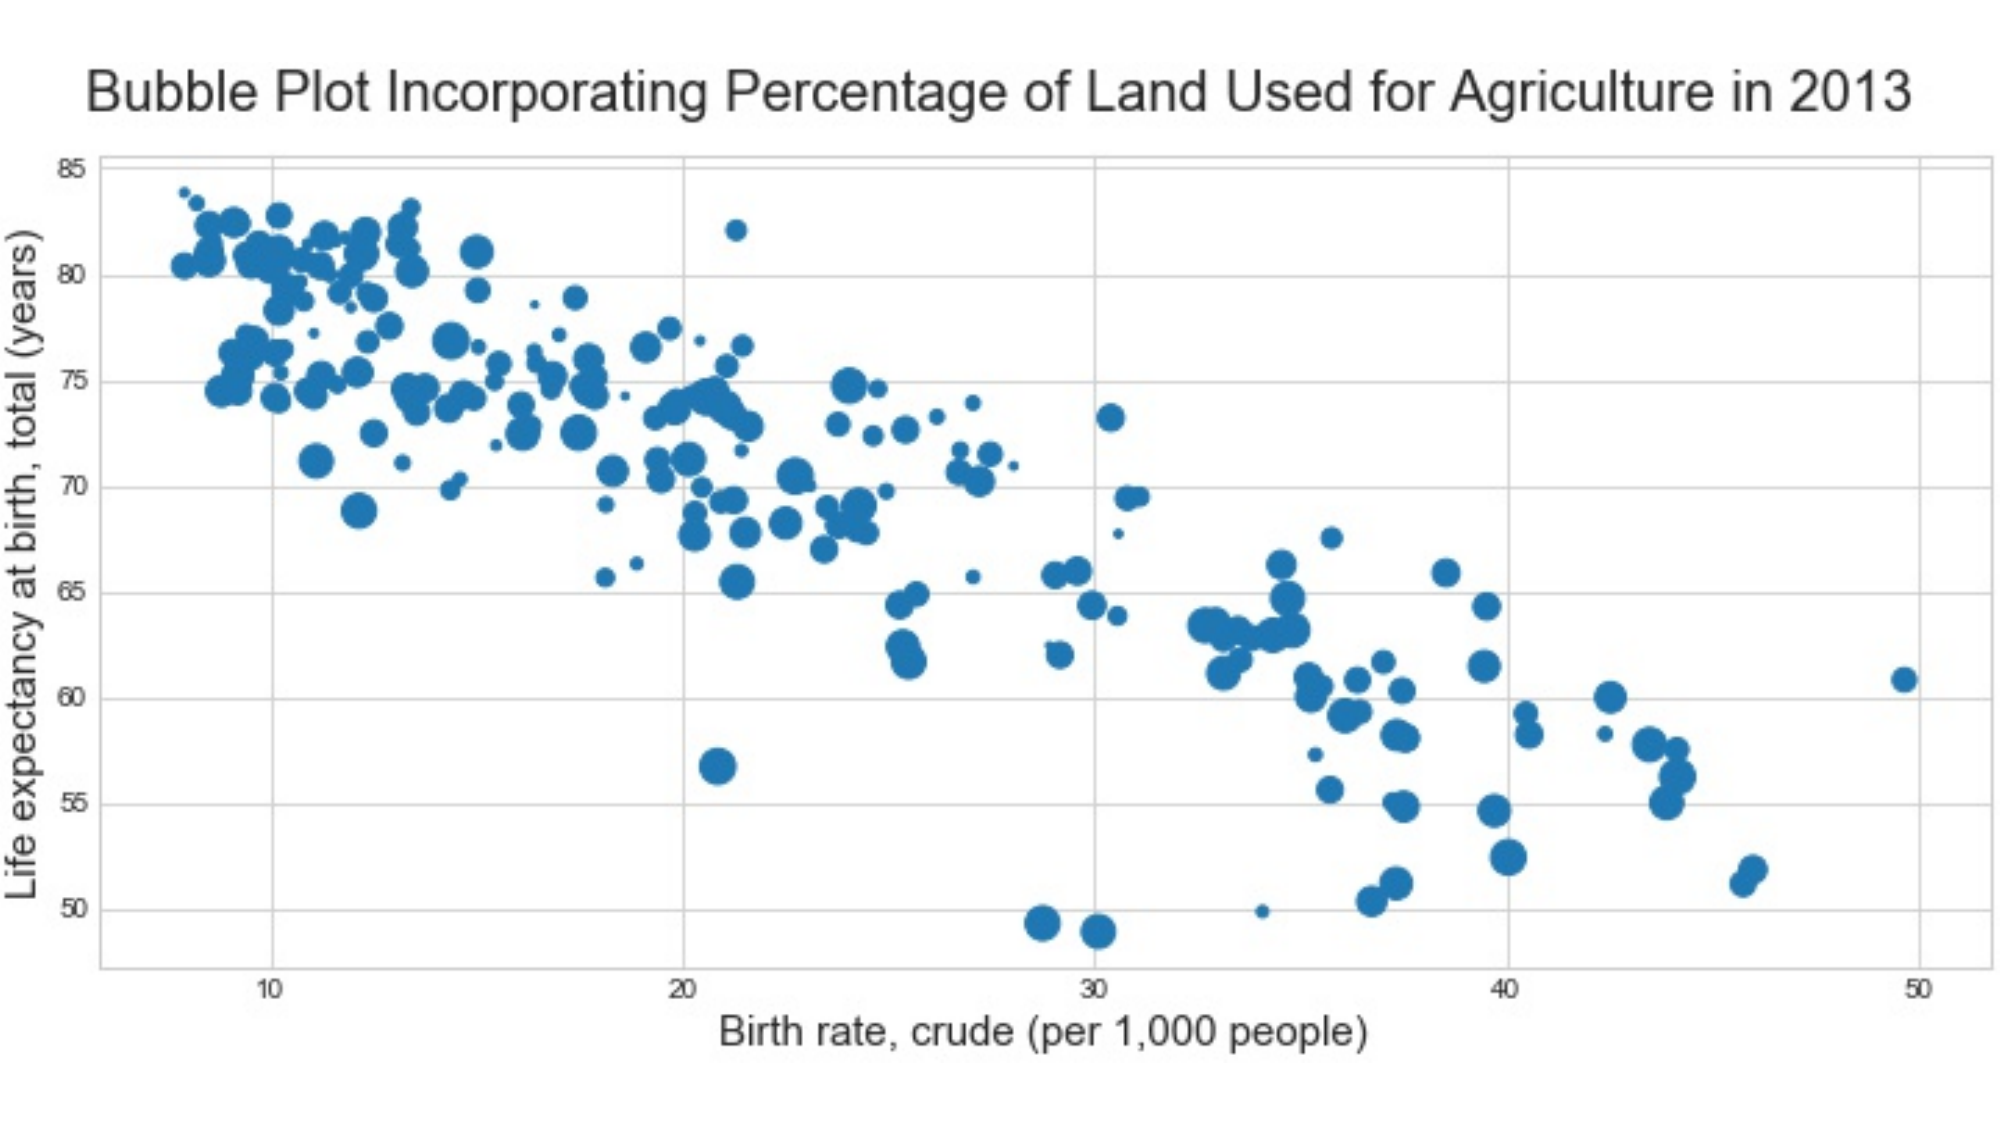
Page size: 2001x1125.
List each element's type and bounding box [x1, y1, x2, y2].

picture [0, 62, 2000, 1063]
